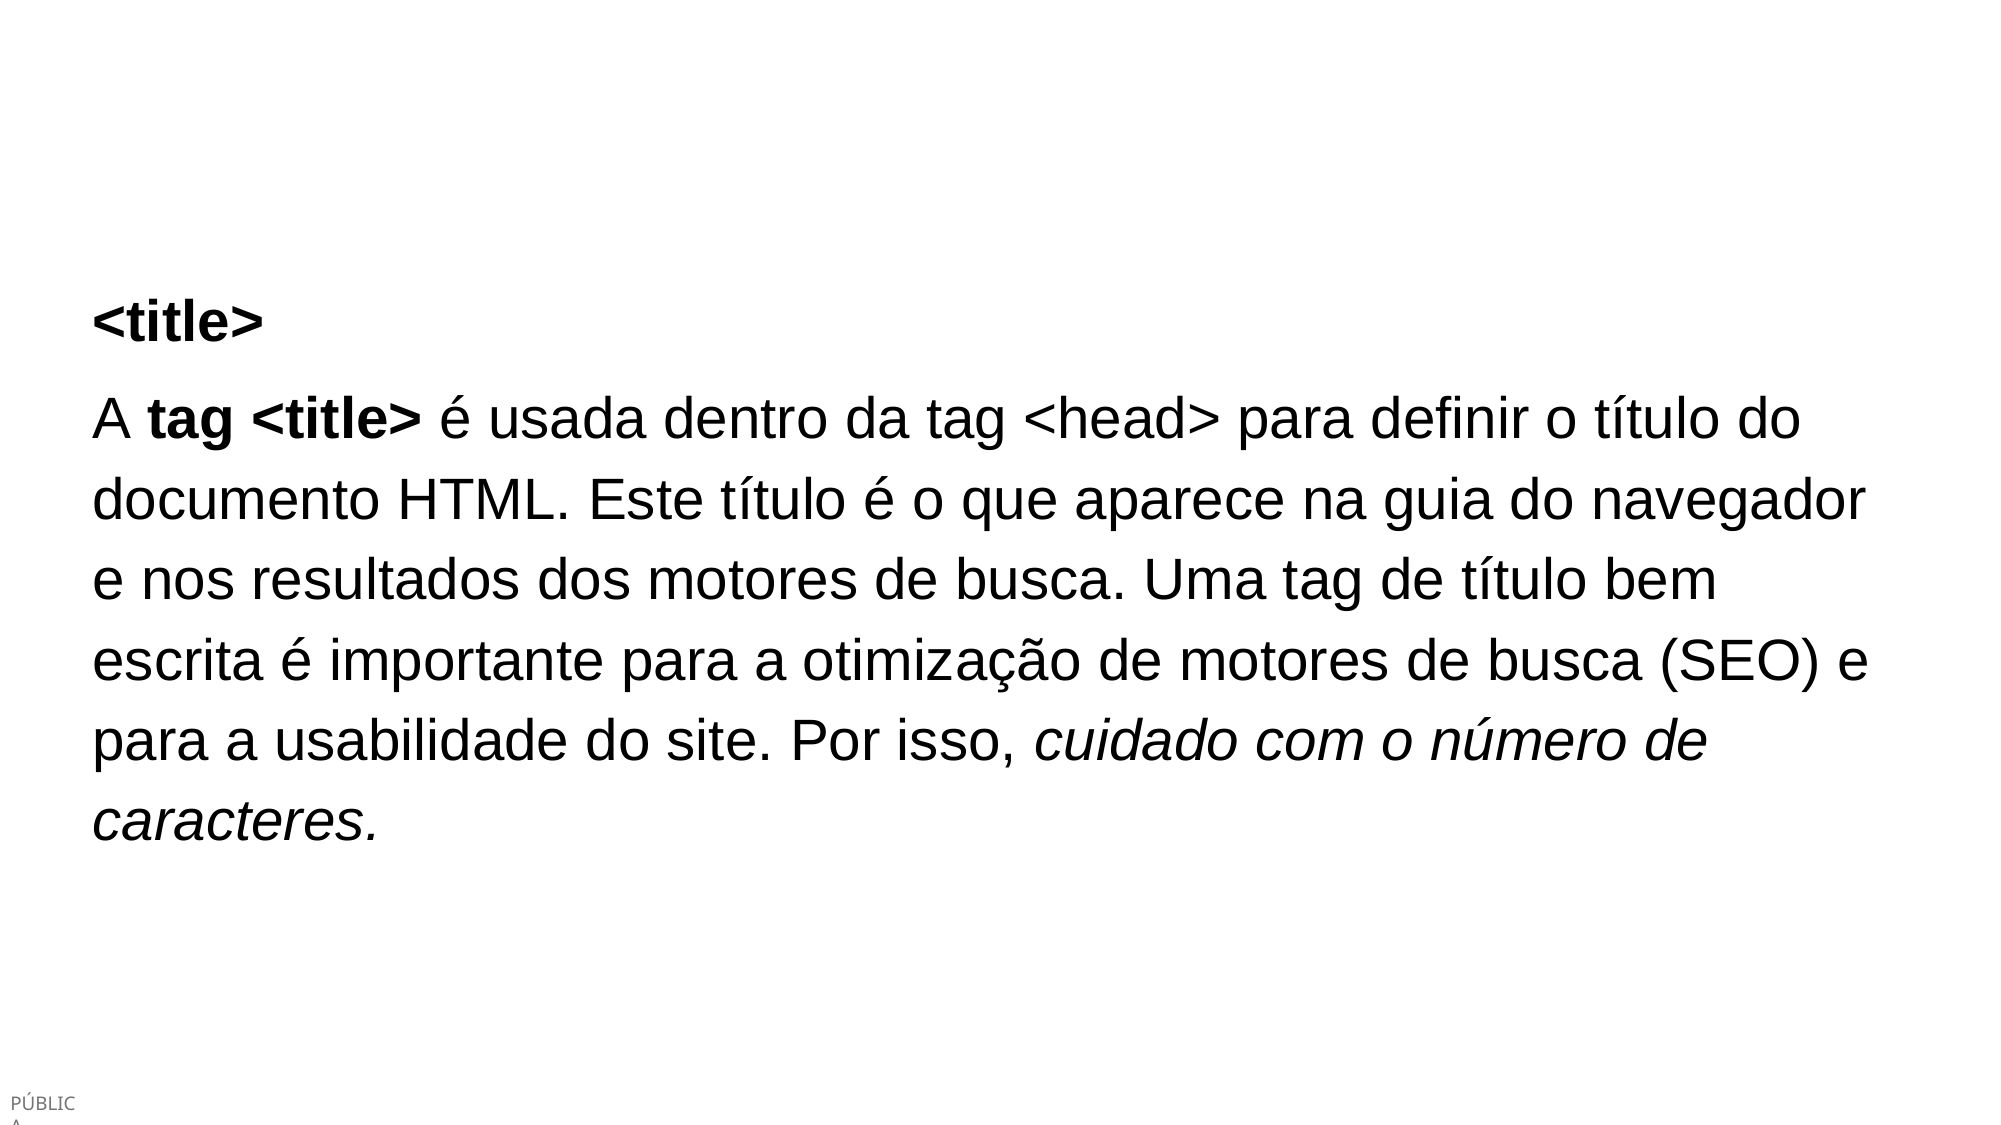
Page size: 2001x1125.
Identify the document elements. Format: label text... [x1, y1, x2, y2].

text_box <title> A tag <title> é usada dentro da tag <head> para definir o título do documento HTML. Este título é o que aparece na guia do navegador e nos resultados dos motores de busca. Uma tag de título bem escrita é importante para a otimização de motores de busca (SEO) e para a usabilidade do site. Por isso, cuidado com o número de caracteres. [77, 265, 1923, 860]
